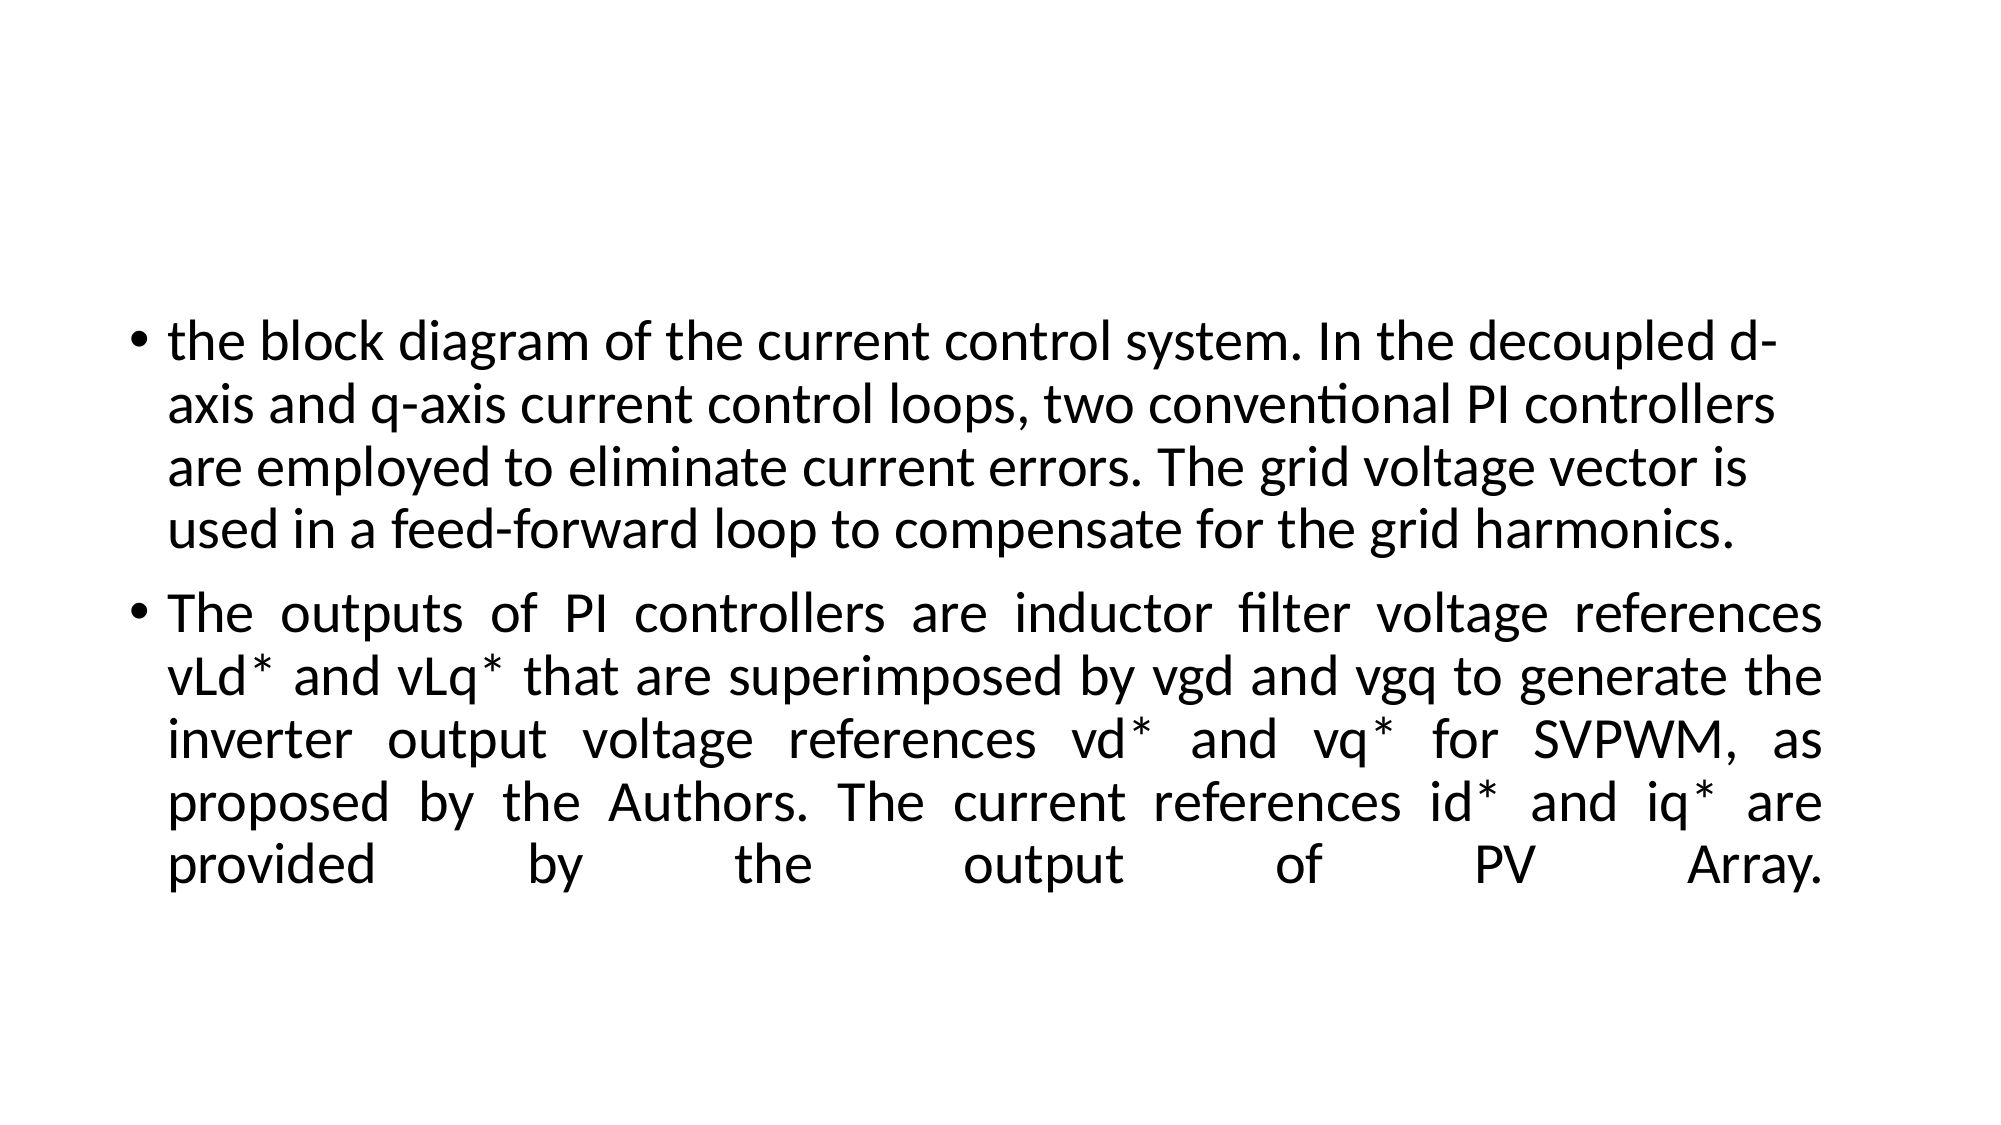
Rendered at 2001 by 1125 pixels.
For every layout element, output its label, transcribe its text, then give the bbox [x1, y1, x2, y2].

list the block diagram of the current control system. In the decoupled d-axis and q-axis current control loops, two conventional PI controllers are employed to eliminate current errors. The grid voltage vector is used in a feed-forward loop to compensate for the grid harmonics. The outputs of PI controllers are inductor filter voltage references vLd* and vLq* that are superimposed by vgd and vgq to generate the inverter output voltage references vd* and vq* for SVPWM, as proposed by the Authors. The current references id* and iq* are provided by the output of PV Array. [114, 302, 1840, 1017]
